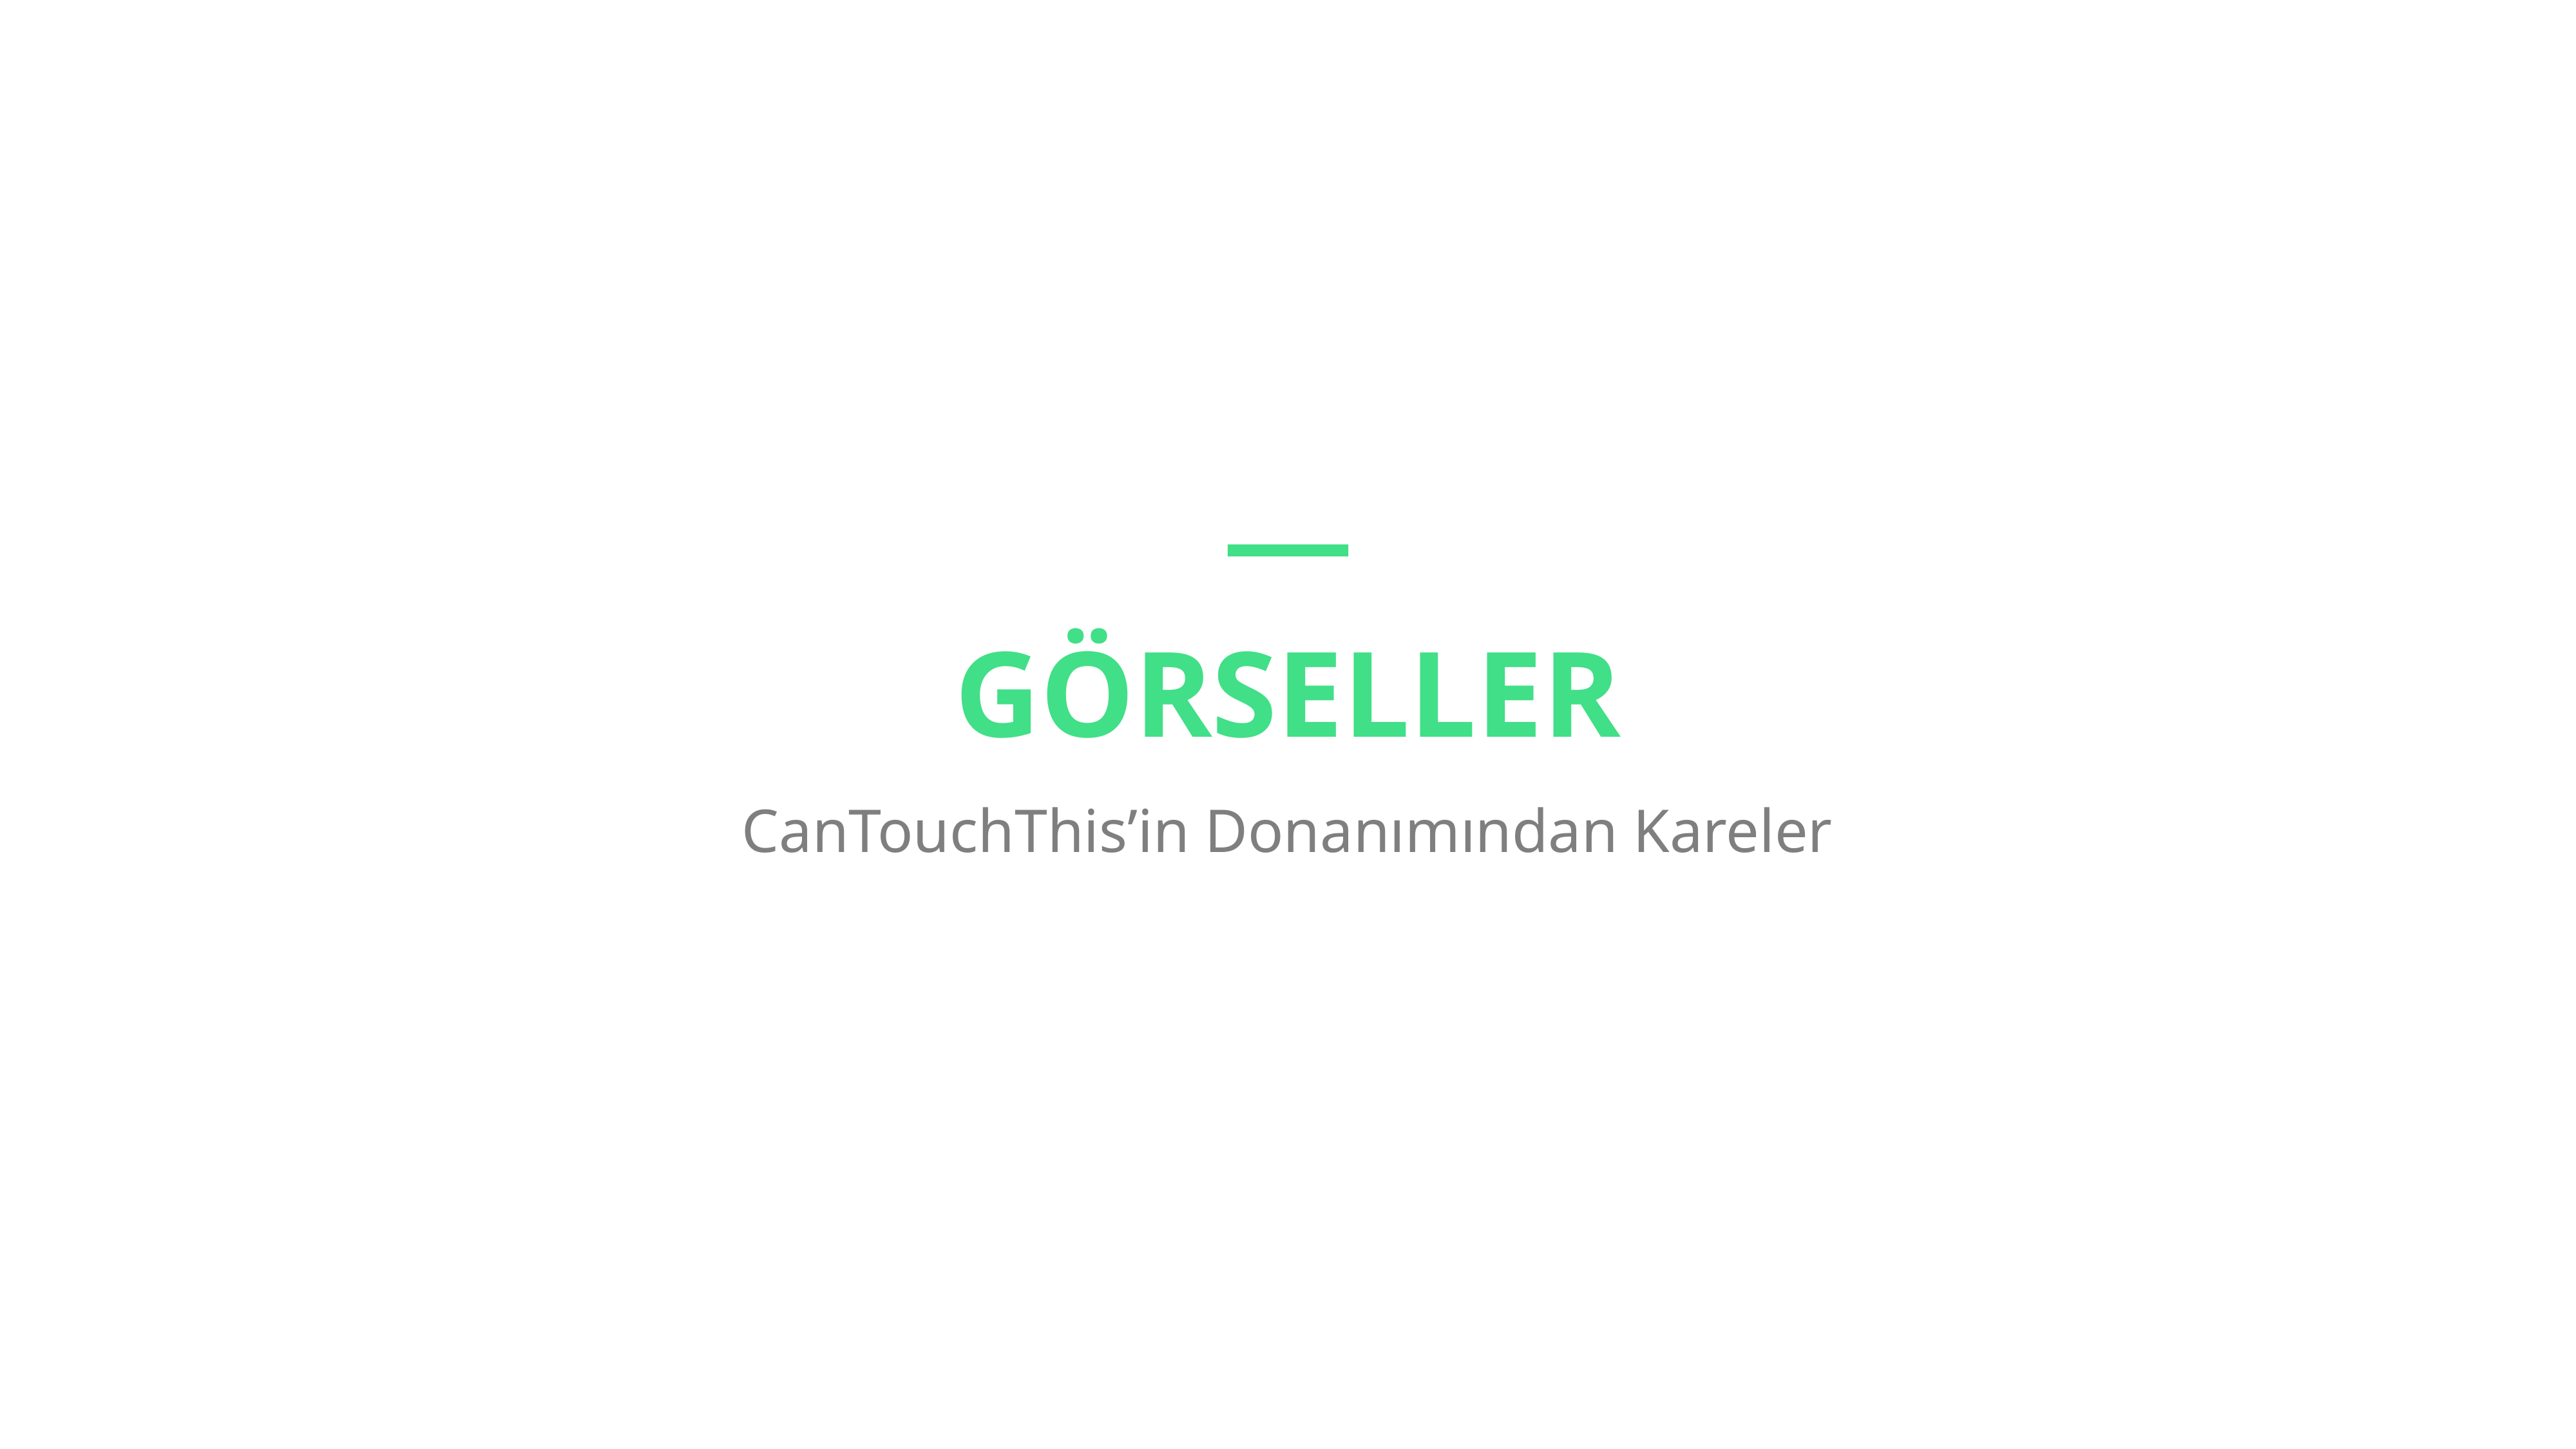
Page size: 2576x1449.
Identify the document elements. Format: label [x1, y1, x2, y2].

text_box [530, 544, 2046, 870]
